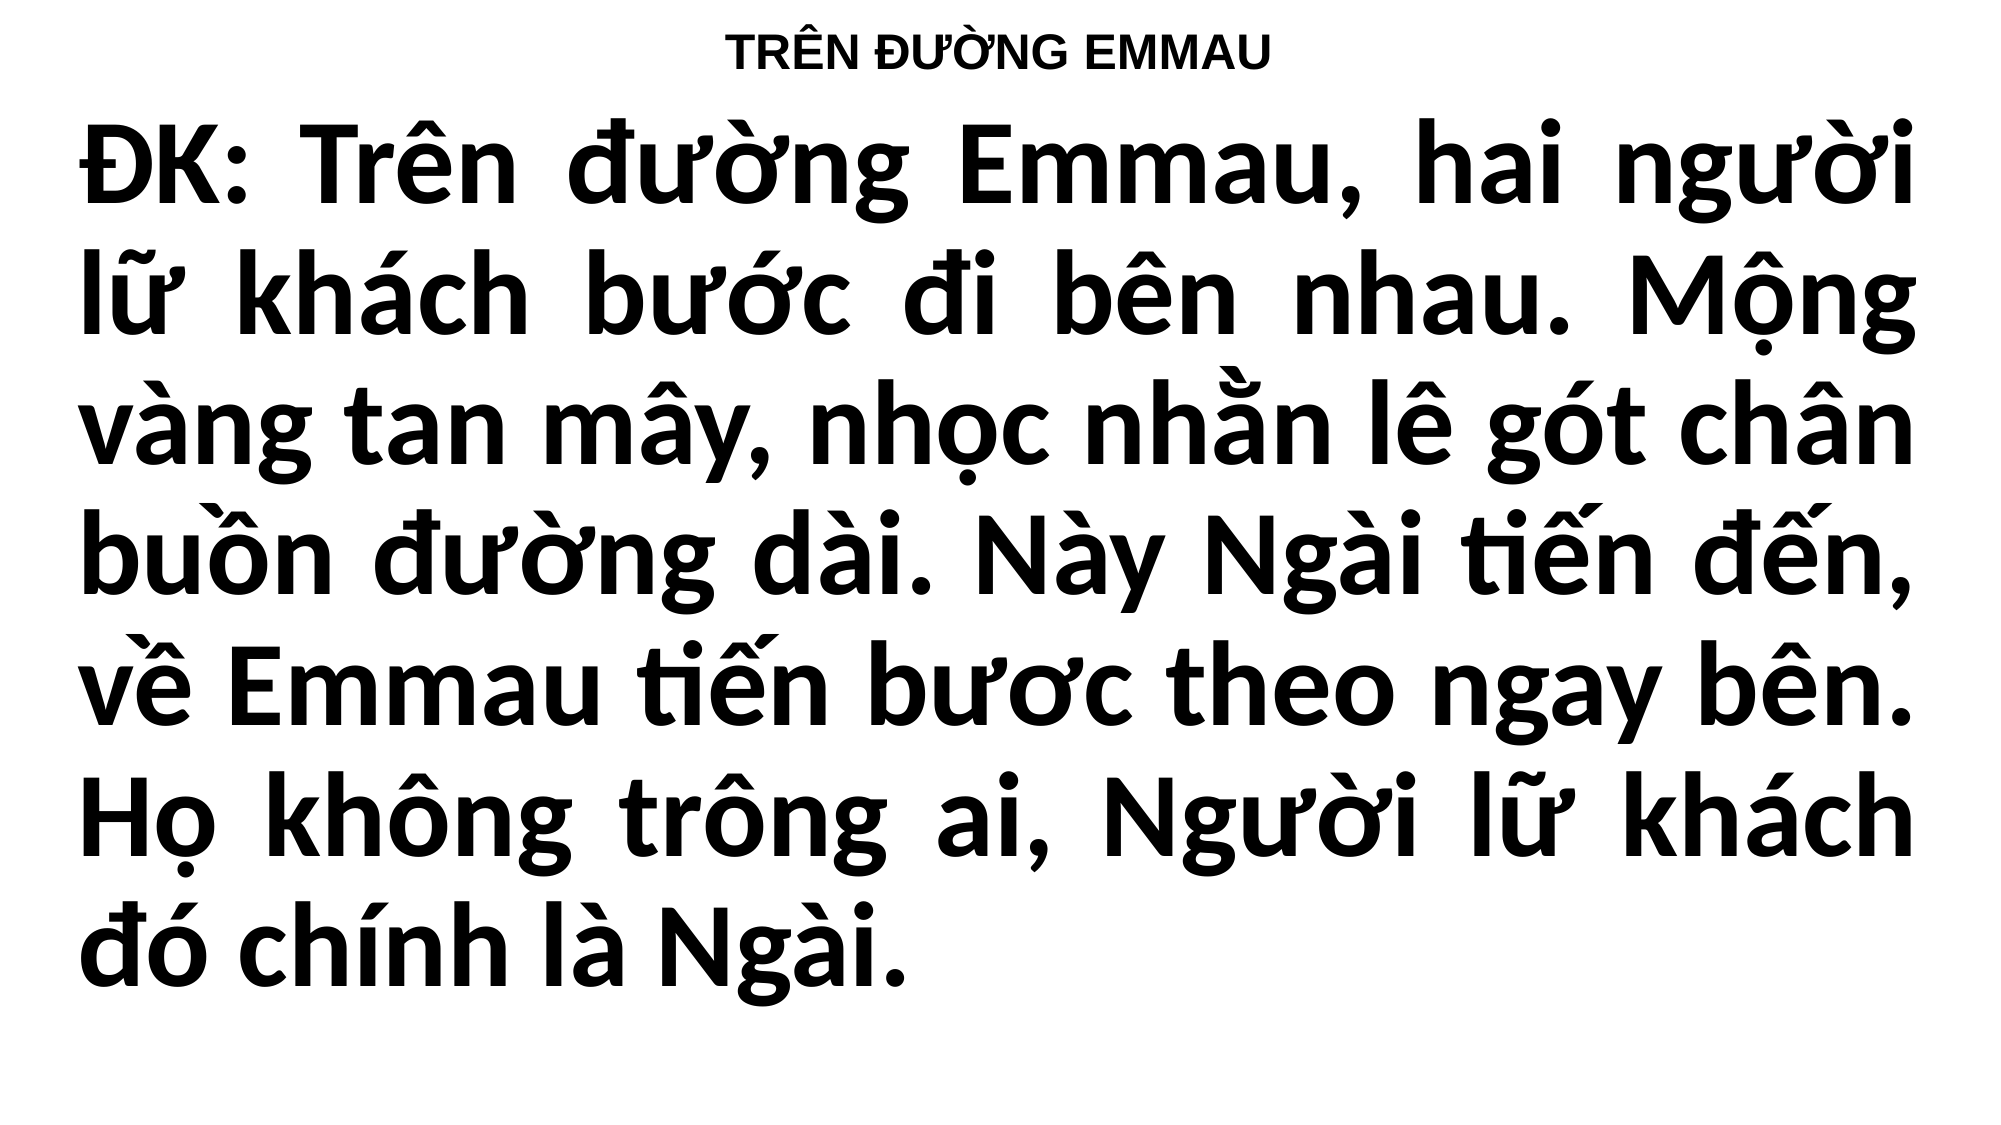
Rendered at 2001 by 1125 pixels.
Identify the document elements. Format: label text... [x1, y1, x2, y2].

list ĐK: Trên đường Emmau, hai người lữ khách bước đi bên nhau. Mộng vàng tan mây, nhọc nhằn lê gót chân buồn đường dài. Này Ngài tiến đến, về Emmau tiến bươc theo ngay bên. Họ không trông ai, Người lữ khách đó chính là Ngài. [62, 91, 1935, 1125]
text_box TRÊN ĐƯỜNG EMMAU [709, 11, 1288, 87]
